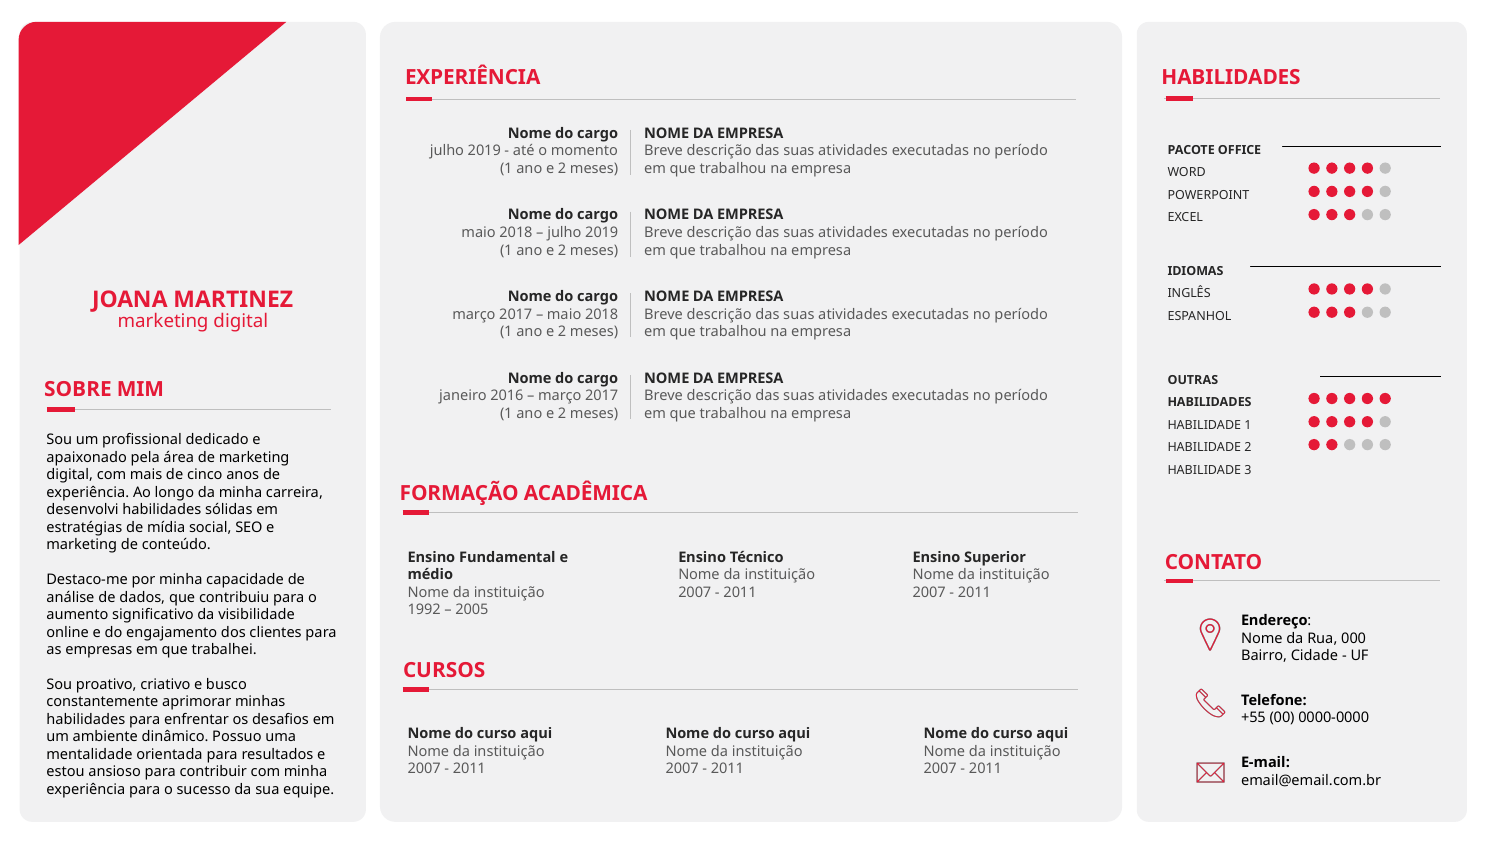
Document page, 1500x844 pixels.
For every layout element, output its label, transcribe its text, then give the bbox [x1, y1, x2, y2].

text_box [1342, 161, 1357, 175]
picture [1187, 612, 1233, 657]
text_box [1325, 305, 1339, 319]
text_box IDIOMAS INGLÊS ESPANHOL [1152, 247, 1251, 330]
text_box Endereço: Nome da Rua, 000 Bairro, Cidade - UF Telefone: +55 (00) 0000-0000 E-mail: email@email.com.br [1226, 603, 1460, 796]
text_box SOBRE MIM [29, 368, 179, 408]
text_box [1135, 20, 1468, 823]
text_box [1342, 391, 1357, 406]
text_box CONTATO [1150, 541, 1278, 581]
text_box [1307, 414, 1321, 429]
text_box [1325, 184, 1339, 199]
text_box [1342, 414, 1357, 429]
text_box [1307, 207, 1321, 222]
text_box [1307, 184, 1321, 199]
text_box [1360, 161, 1375, 175]
text_box [1378, 184, 1392, 199]
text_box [363, 279, 1082, 348]
text_box Ensino Técnico Nome da instituição 2007 - 2011 [663, 540, 894, 608]
text_box [1378, 391, 1392, 406]
text_box [1342, 184, 1357, 199]
text_box [1325, 207, 1339, 222]
picture [1193, 755, 1228, 790]
text_box [1307, 305, 1321, 319]
text_box [1325, 161, 1339, 175]
text_box JOANA MARTINEZ [24, 277, 362, 320]
text_box [1360, 437, 1375, 452]
text_box [18, 20, 367, 823]
text_box [1360, 305, 1375, 319]
text_box [1342, 207, 1357, 222]
text_box HABILIDADES [1146, 56, 1316, 96]
text_box [1307, 161, 1321, 175]
text_box Nome do curso aqui Nome da instituição 2007 - 2011 [908, 716, 1139, 785]
text_box Sou um profissional dedicado e apaixonado pela área de marketing digital, com mais de cinco anos de experiência. Ao longo da minha carreira, desenvolvi habilidades sólidas em estratégias de mídia social, SEO e marketing de conteúdo. Destaco-me por minha capacidade de análise de dados, que contribuiu para o aumento significativo da visibilidade online e do engajamento dos clientes para as empresas em que trabalhei. Sou proativo, criativo e busco constantemente aprimorar minhas habilidades para enfrentar os desafios em um ambiente dinâmico. Possuo uma mentalidade orientada para resultados e estou ansioso para contribuir com minha experiência para o sucesso da sua equipe. [31, 422, 354, 805]
text_box [1360, 391, 1375, 406]
text_box [1325, 437, 1339, 452]
text_box [1307, 282, 1321, 296]
text_box [1342, 282, 1357, 296]
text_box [363, 116, 1072, 185]
text_box [1378, 161, 1392, 175]
text_box [1360, 207, 1375, 222]
text_box [1360, 282, 1375, 296]
text_box [1325, 414, 1339, 429]
text_box [378, 20, 1124, 823]
text_box [1378, 282, 1392, 296]
text_box [1378, 207, 1392, 222]
text_box [1342, 437, 1357, 452]
text_box Ensino Fundamental e médio Nome da instituição 1992 – 2005 [392, 540, 623, 625]
text_box [1360, 184, 1375, 199]
text_box Nome do curso aqui Nome da instituição 2007 - 2011 [650, 716, 881, 785]
text_box OUTRAS HABILIDADES HABILIDADE 1 HABILIDADE 2 HABILIDADE 3 [1152, 357, 1320, 485]
text_box [1360, 414, 1375, 429]
text_box [1325, 282, 1339, 296]
text_box [1378, 437, 1392, 452]
text_box [1307, 391, 1321, 406]
text_box [1378, 305, 1392, 319]
picture [100, 54, 286, 241]
text_box Nome do curso aqui Nome da instituição 2007 - 2011 [392, 716, 623, 785]
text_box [363, 361, 1082, 430]
text_box [1307, 437, 1321, 452]
text_box EXPERIÊNCIA [390, 56, 555, 96]
text_box marketing digital [95, 320, 290, 339]
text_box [363, 197, 1072, 267]
text_box FORMAÇÃO ACADÊMICA [384, 472, 663, 513]
text_box PACOTE OFFICE WORD POWERPOINT EXCEL [1152, 126, 1283, 232]
picture [1193, 686, 1228, 720]
text_box [17, 20, 290, 248]
text_box [1325, 391, 1339, 406]
text_box CURSOS [388, 649, 501, 690]
text_box [1342, 305, 1357, 319]
text_box [1378, 414, 1392, 429]
text_box Ensino Superior Nome da instituição 2007 - 2011 [897, 540, 1128, 608]
